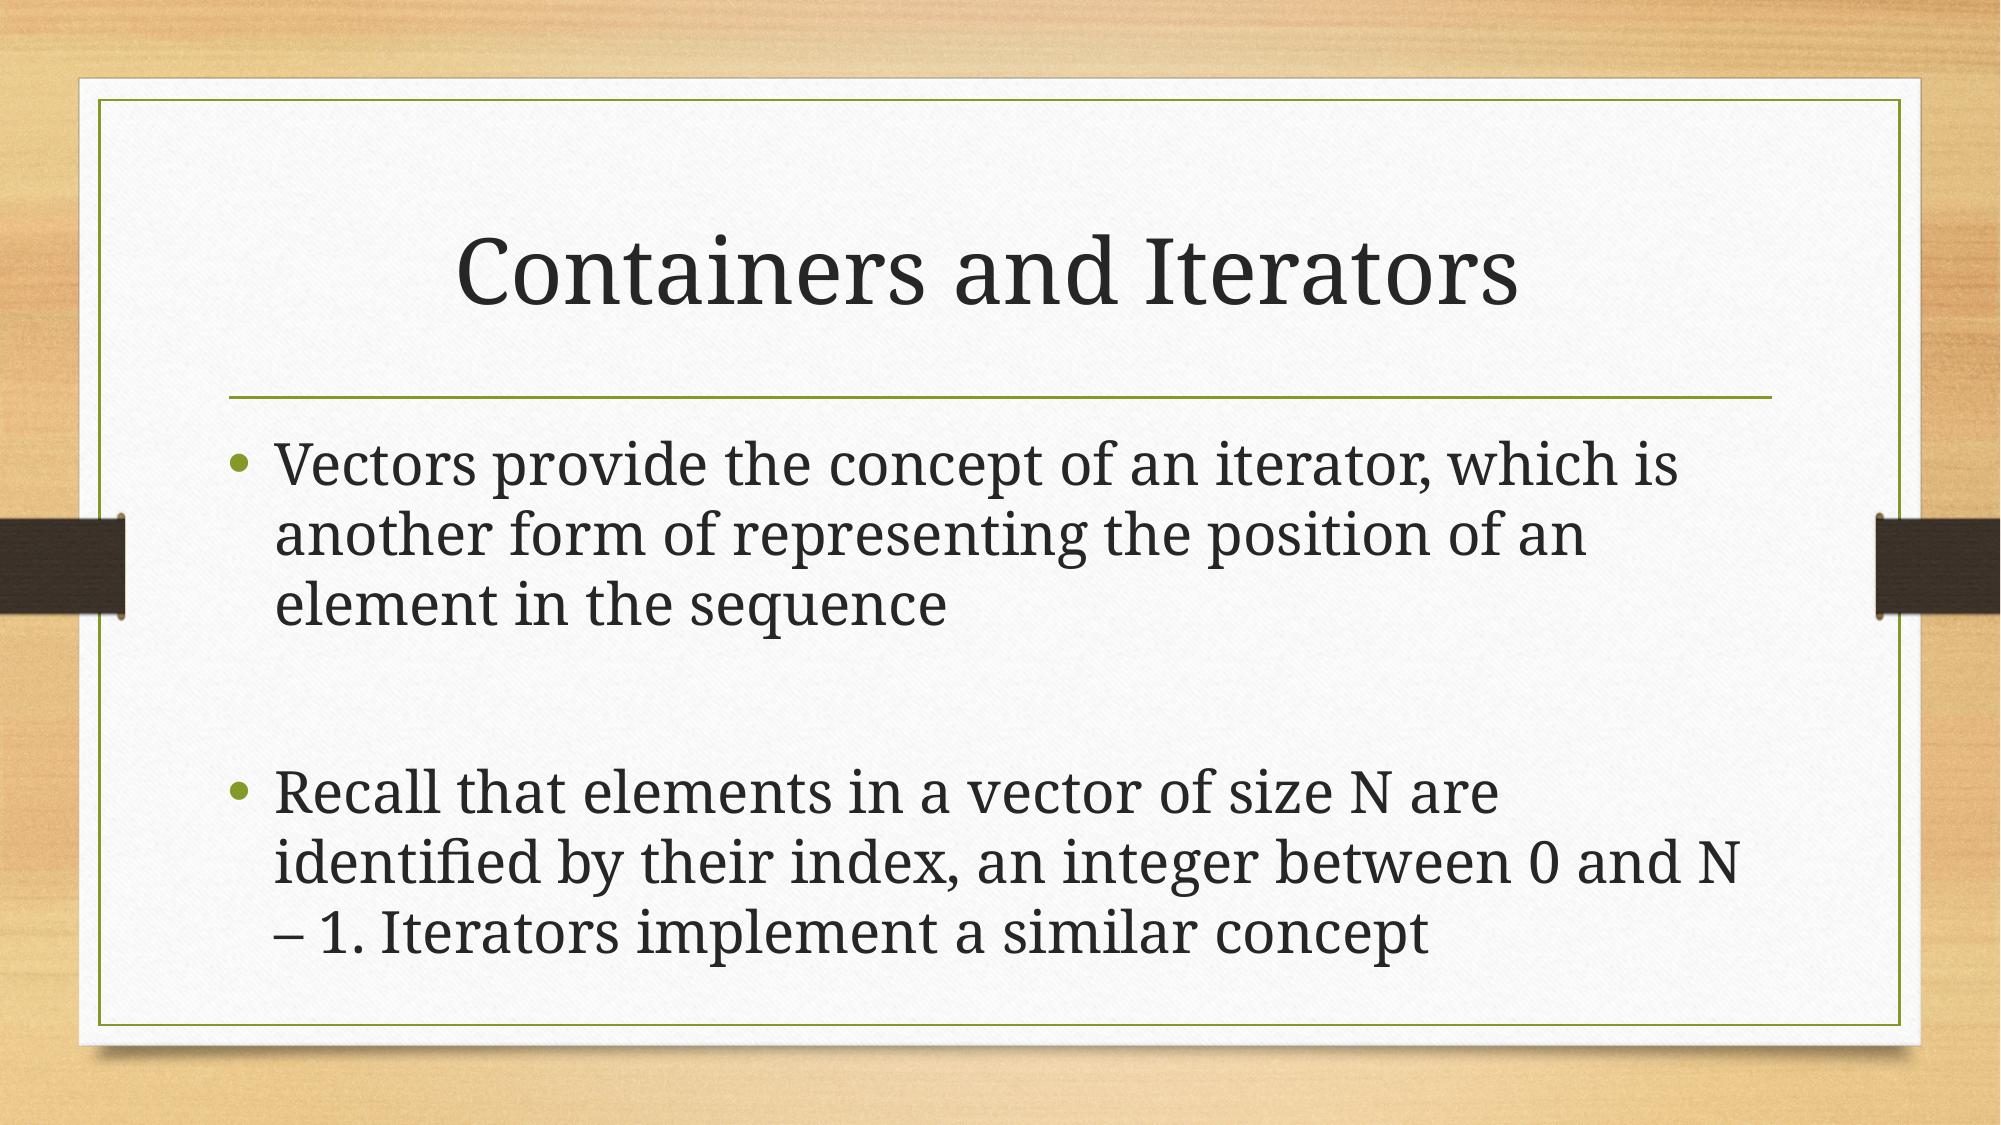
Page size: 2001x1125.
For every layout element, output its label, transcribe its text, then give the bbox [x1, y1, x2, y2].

picture [0, 0, 2001, 1125]
title Containers and Iterators [212, 161, 1788, 375]
list Vectors provide the concept of an iterator, which is another form of representing the position of an element in the sequence Recall that elements in a vector of size N are identified by their index, an integer between 0 and N – 1. Iterators implement a similar concept [212, 419, 1788, 964]
